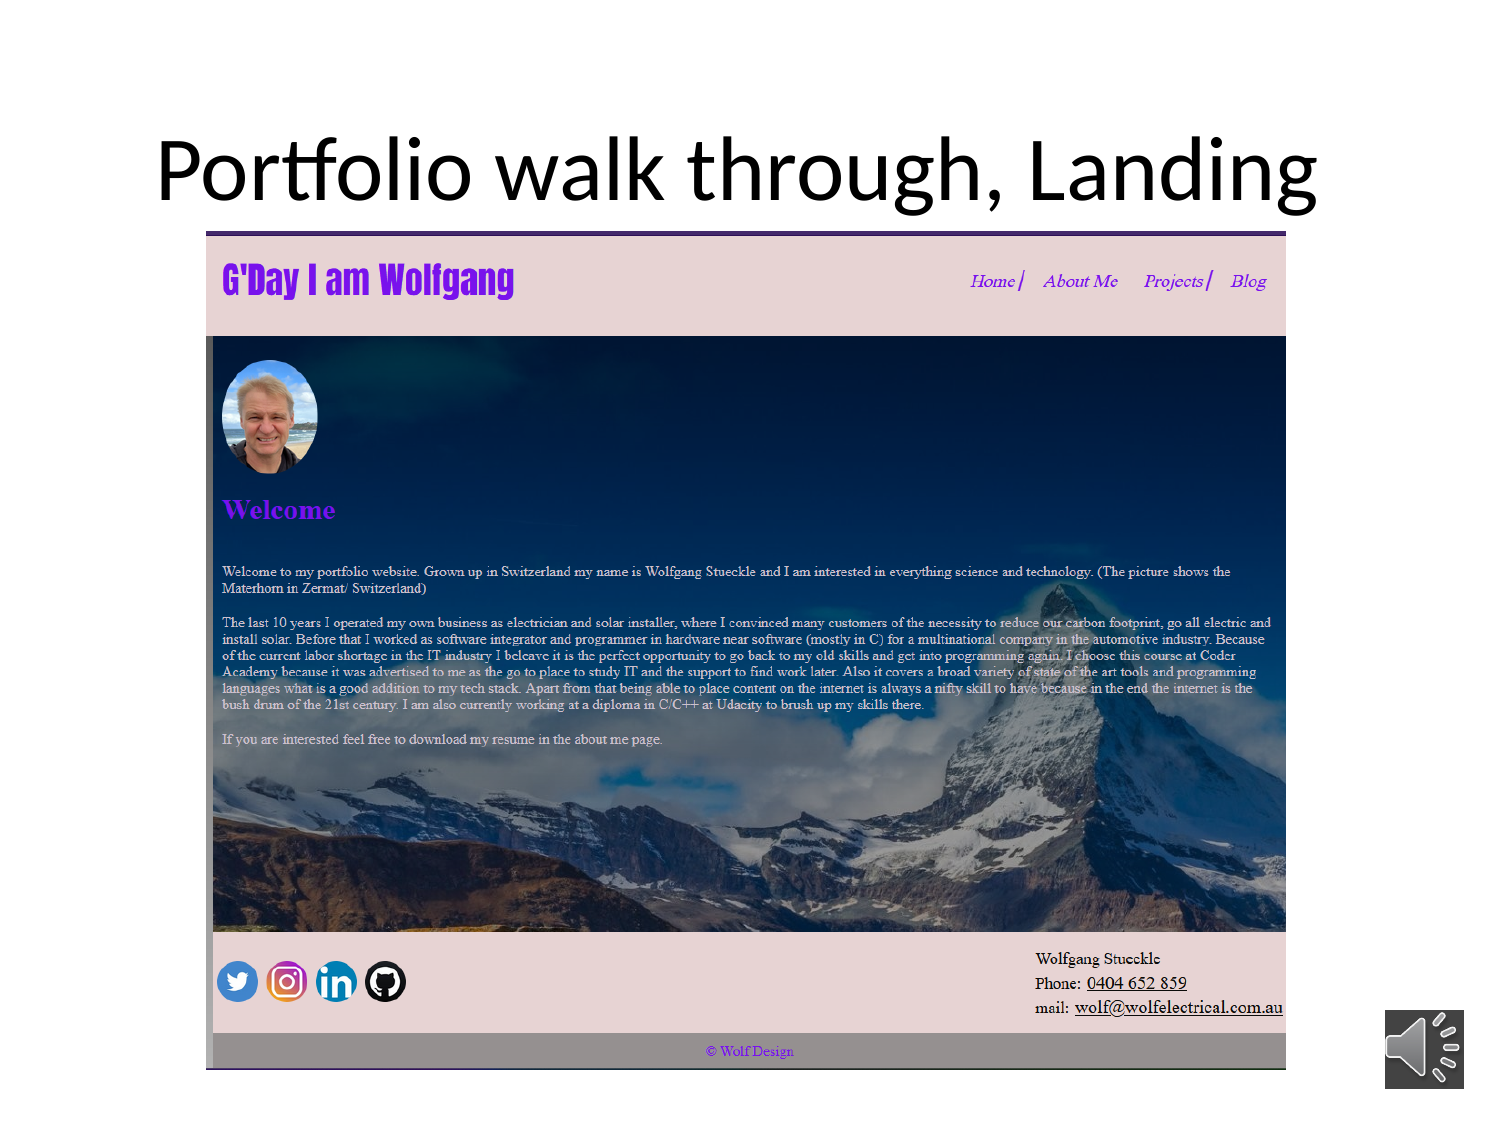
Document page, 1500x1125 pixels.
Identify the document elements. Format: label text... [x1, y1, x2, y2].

title Portfolio walk through, Landing [100, 42, 1376, 284]
picture [1384, 1009, 1465, 1090]
picture [206, 231, 1286, 1070]
